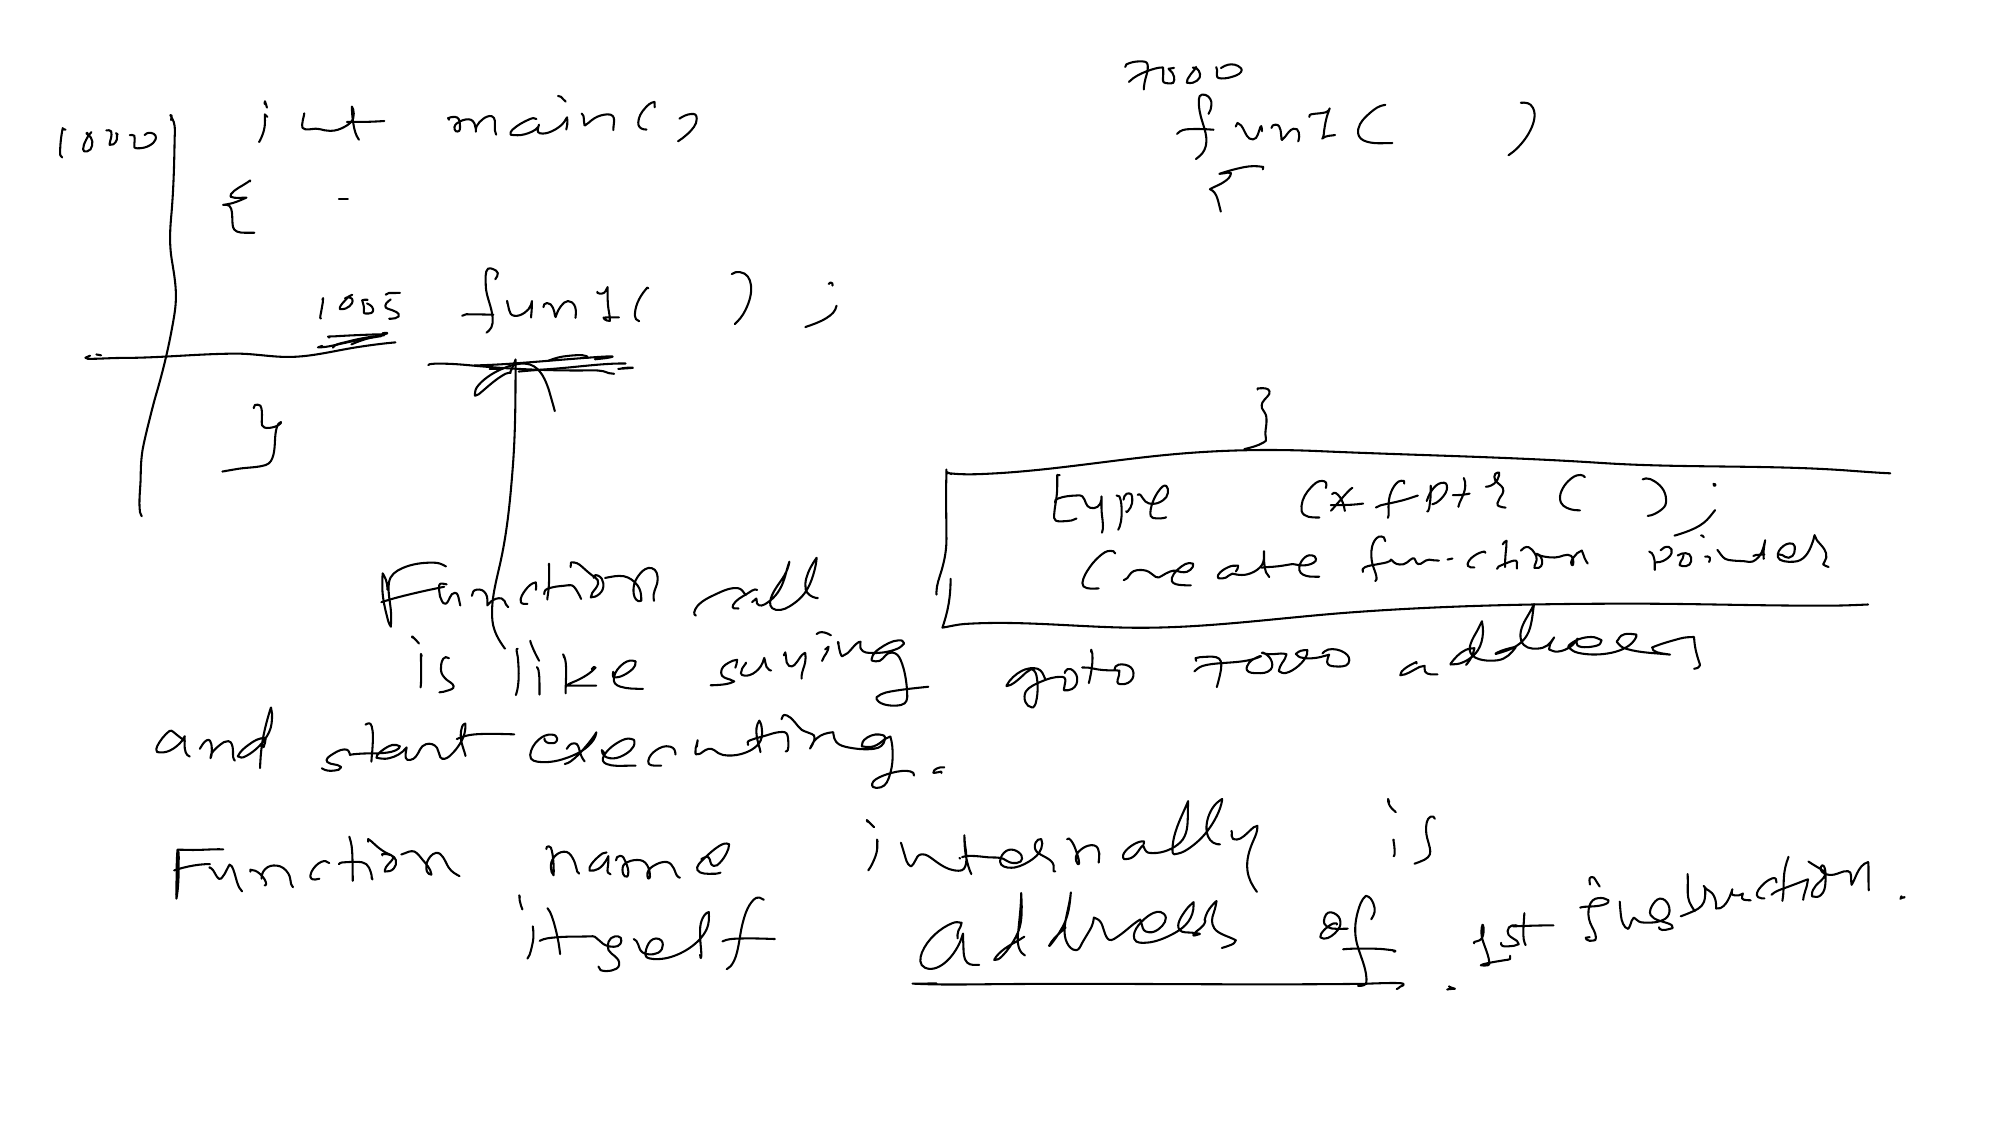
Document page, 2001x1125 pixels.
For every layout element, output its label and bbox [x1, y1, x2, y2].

text_box [317, 332, 388, 348]
